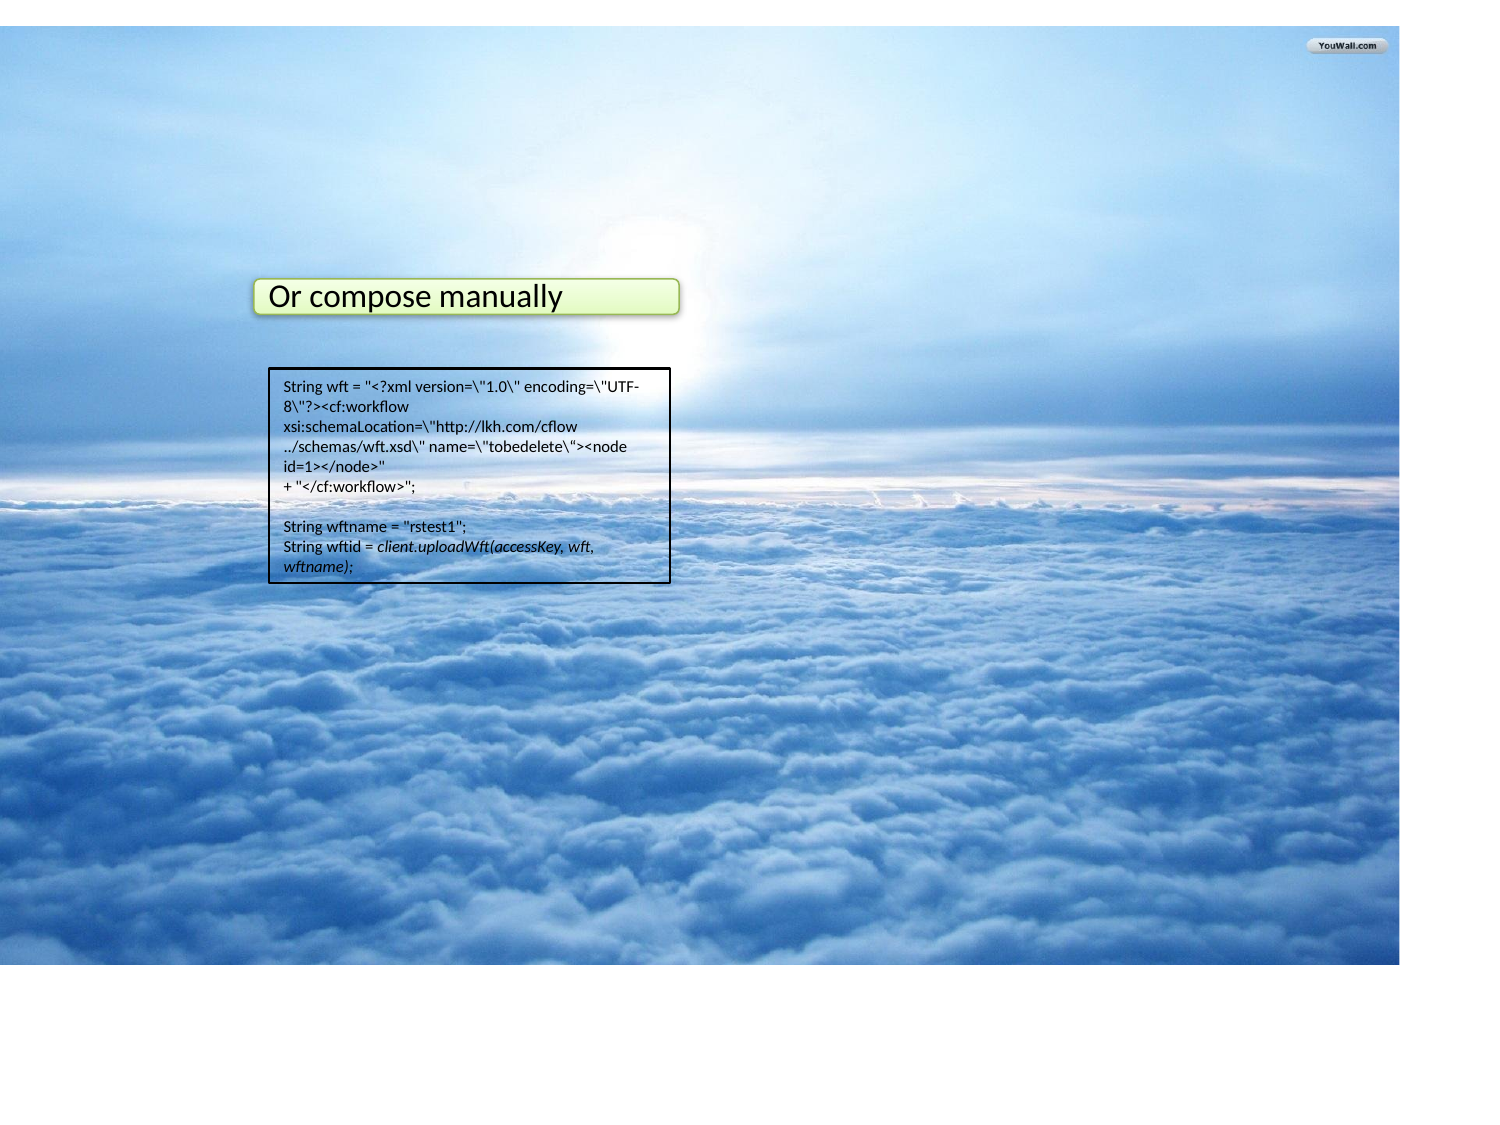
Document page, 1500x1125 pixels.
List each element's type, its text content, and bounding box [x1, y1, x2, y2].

picture [0, 26, 1400, 965]
text_box String wft = "<?xml version=\"1.0\" encoding=\"UTF-8\"?><cf:workflow xsi:schemaLocation=\"http://lkh.com/cflow ../schemas/wft.xsd\" name=\"tobedelete\“><node id=1></node>" + "</cf:workflow>"; String wftname = "rstest1"; String wftid = client.uploadWft(accessKey, wft, wftname); [268, 368, 671, 583]
text_box Or compose manually [253, 267, 680, 322]
